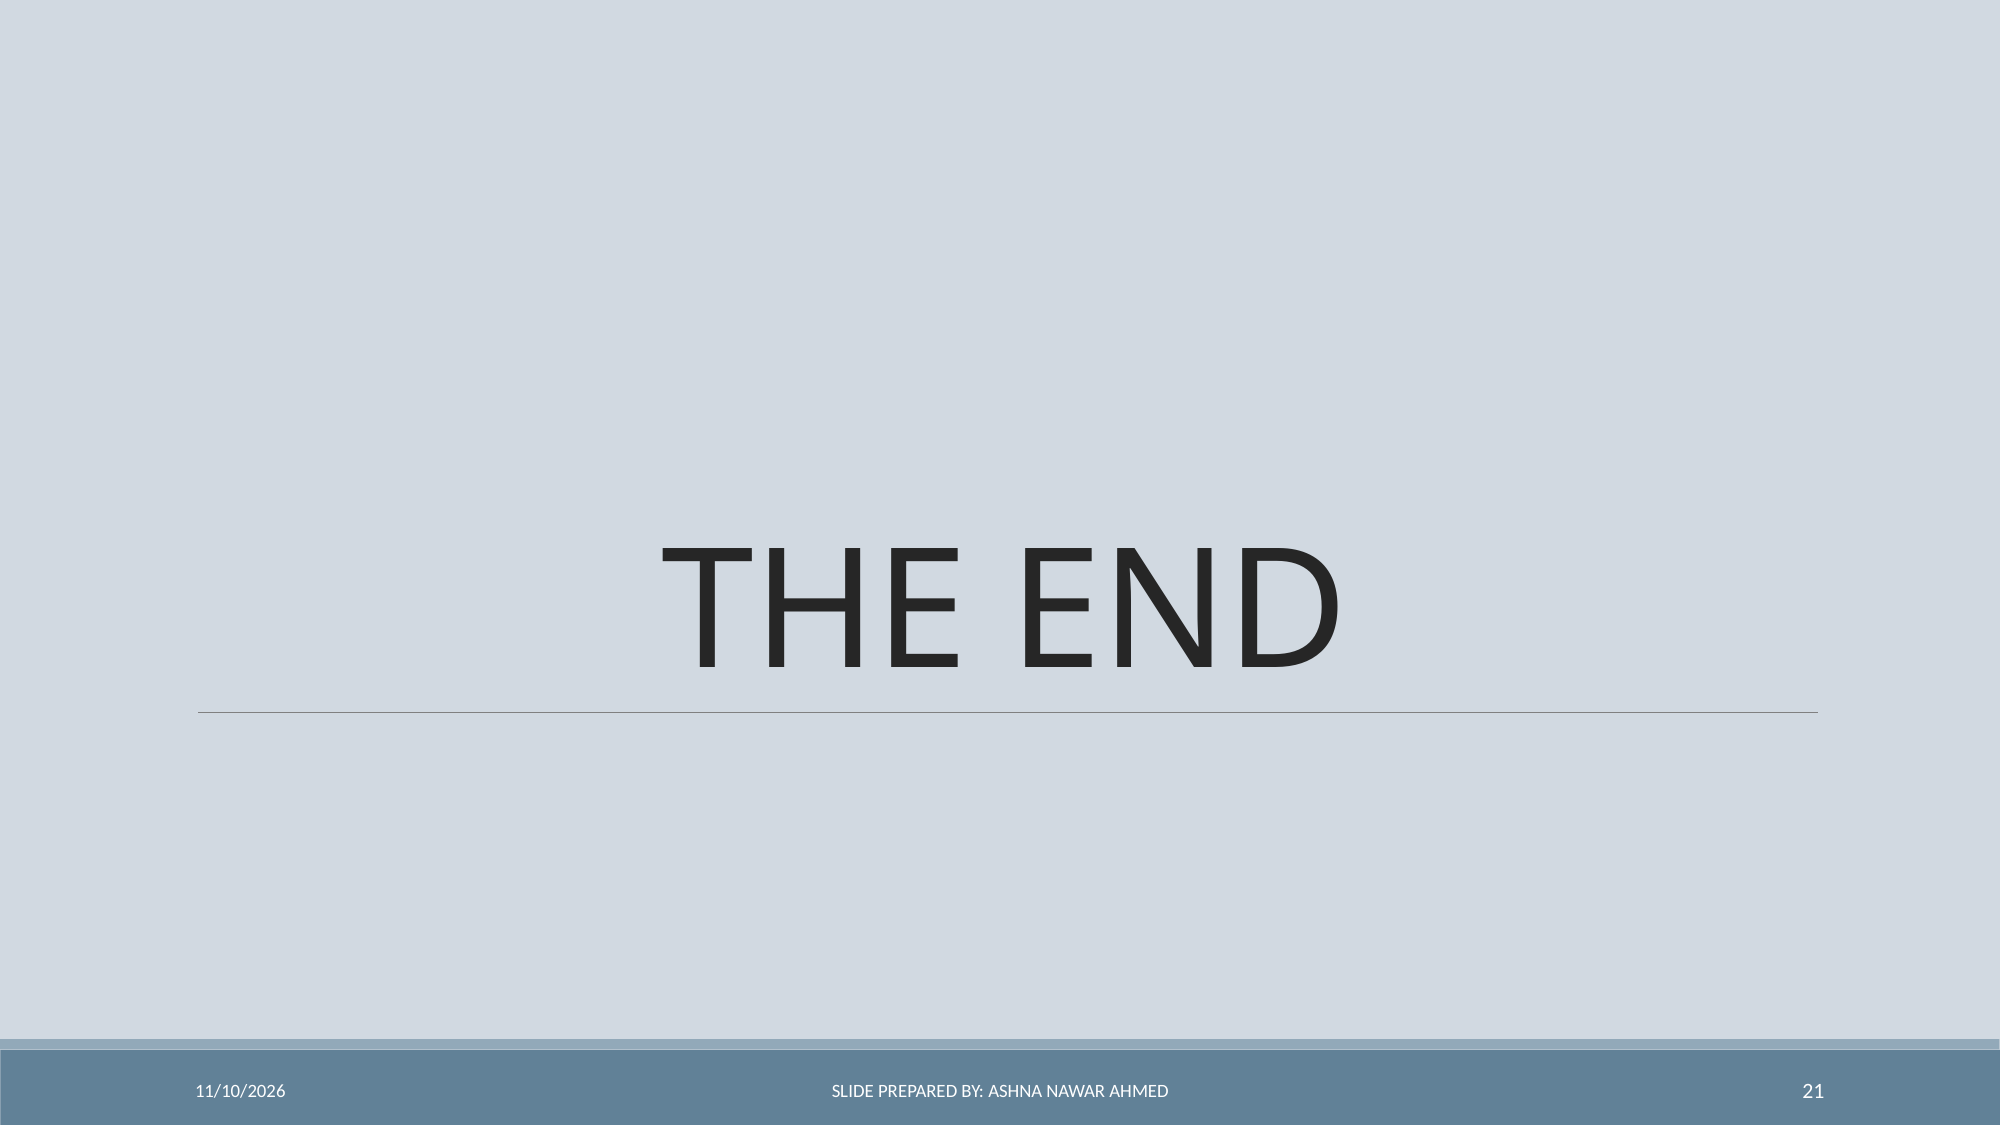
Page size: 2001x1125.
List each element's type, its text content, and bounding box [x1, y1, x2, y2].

title THE END [180, 124, 1830, 710]
footer Slide Prepared By: Ashna Nawar Ahmed [604, 1059, 1396, 1120]
slide_number 21 [1624, 1059, 1840, 1120]
slide_number 28-Dec-21 [180, 1059, 586, 1120]
